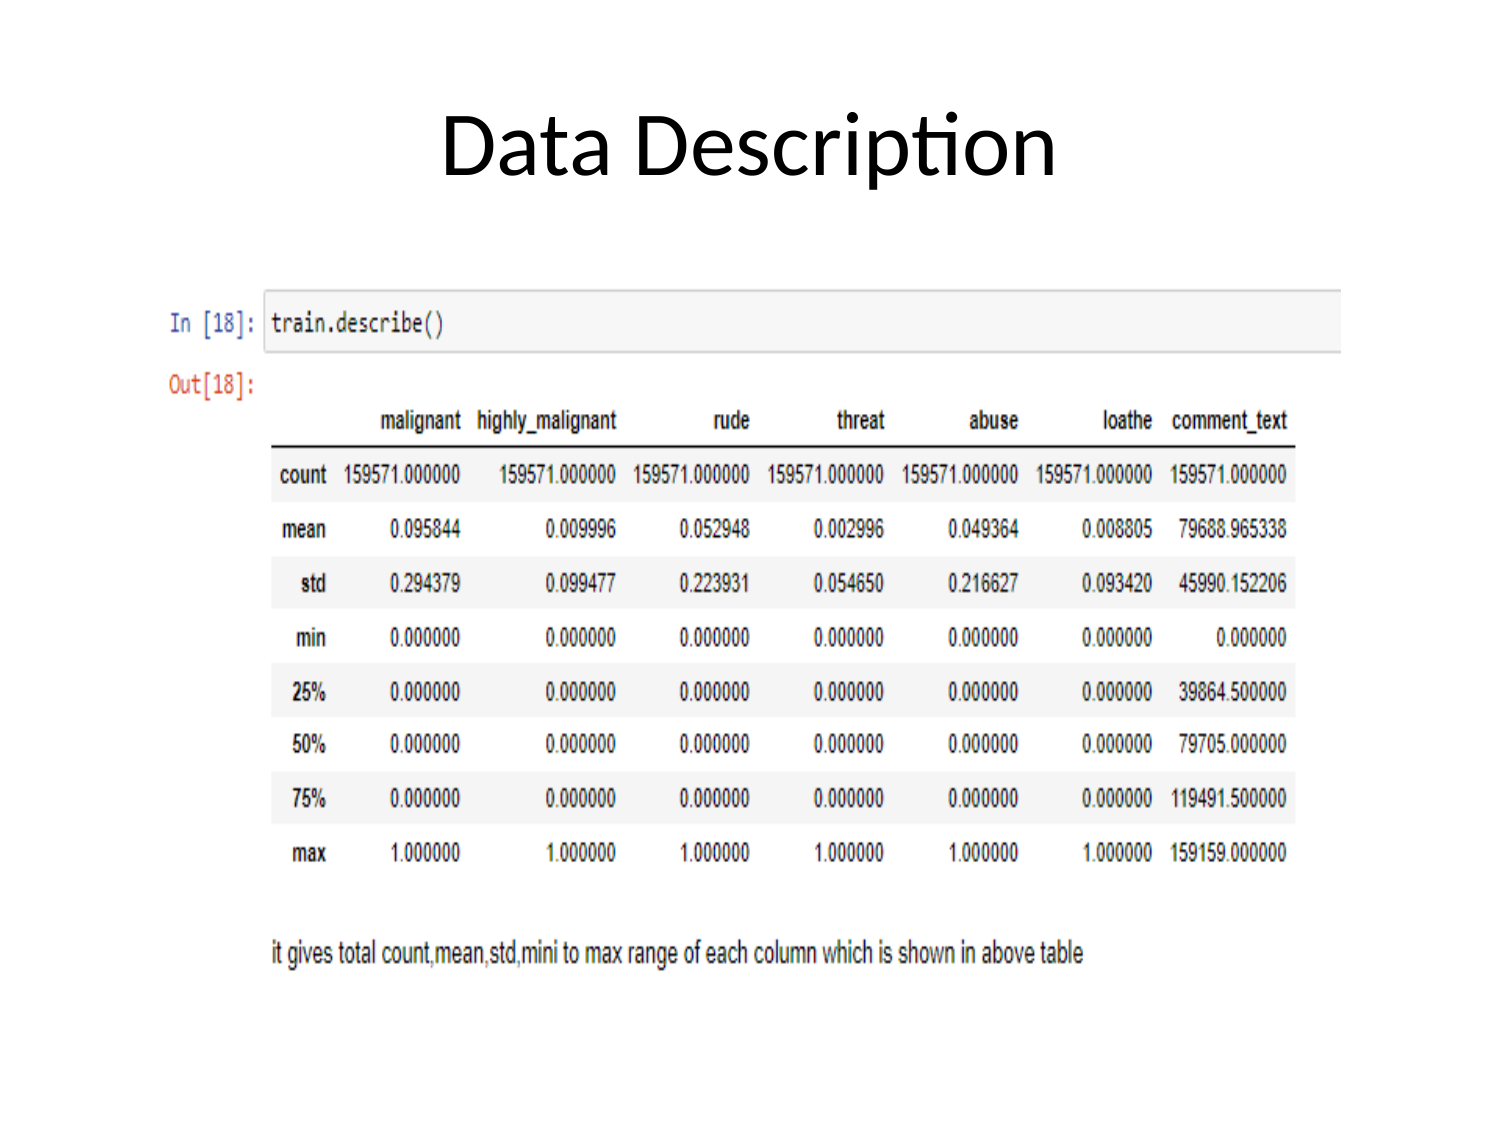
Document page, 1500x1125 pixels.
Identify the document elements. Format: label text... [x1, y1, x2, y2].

title Data Description [75, 45, 1425, 233]
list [159, 257, 1341, 985]
